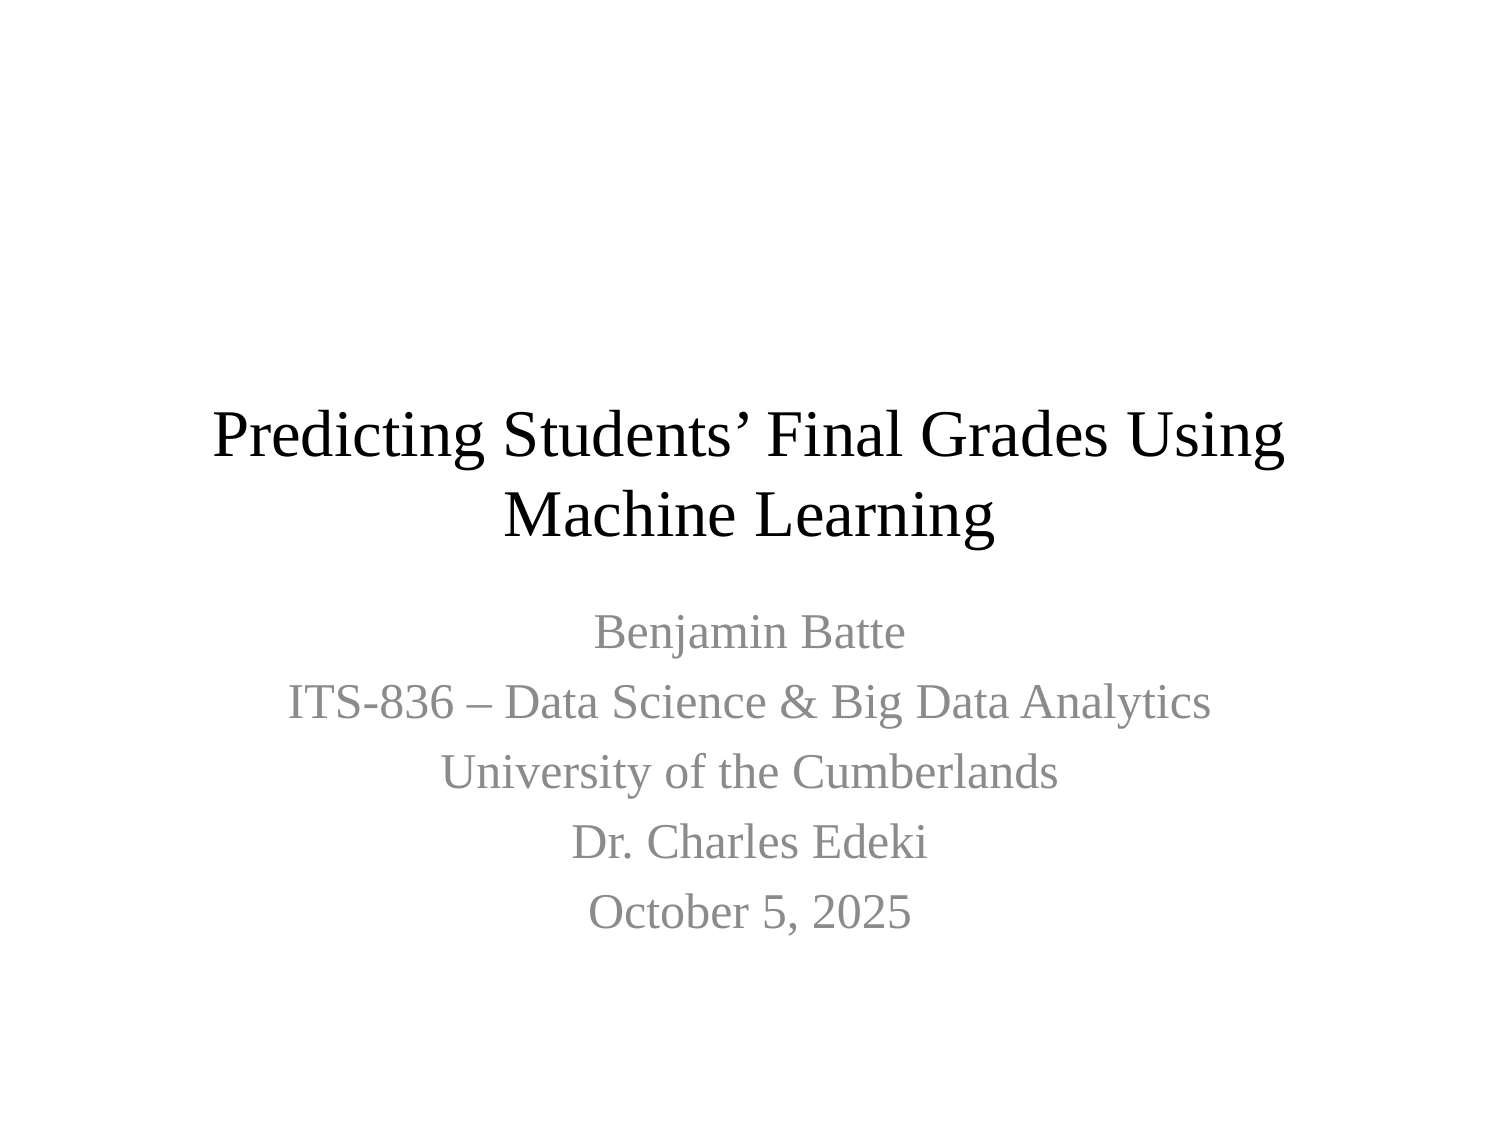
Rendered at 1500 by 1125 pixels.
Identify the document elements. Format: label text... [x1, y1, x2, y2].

subtitle Benjamin Batte ITS-836 – Data Science & Big Data Analytics University of the Cumberlands Dr. Charles Edeki October 5, 2025 [225, 590, 1275, 981]
title Predicting Students’ Final Grades Using Machine Learning [112, 349, 1388, 591]
